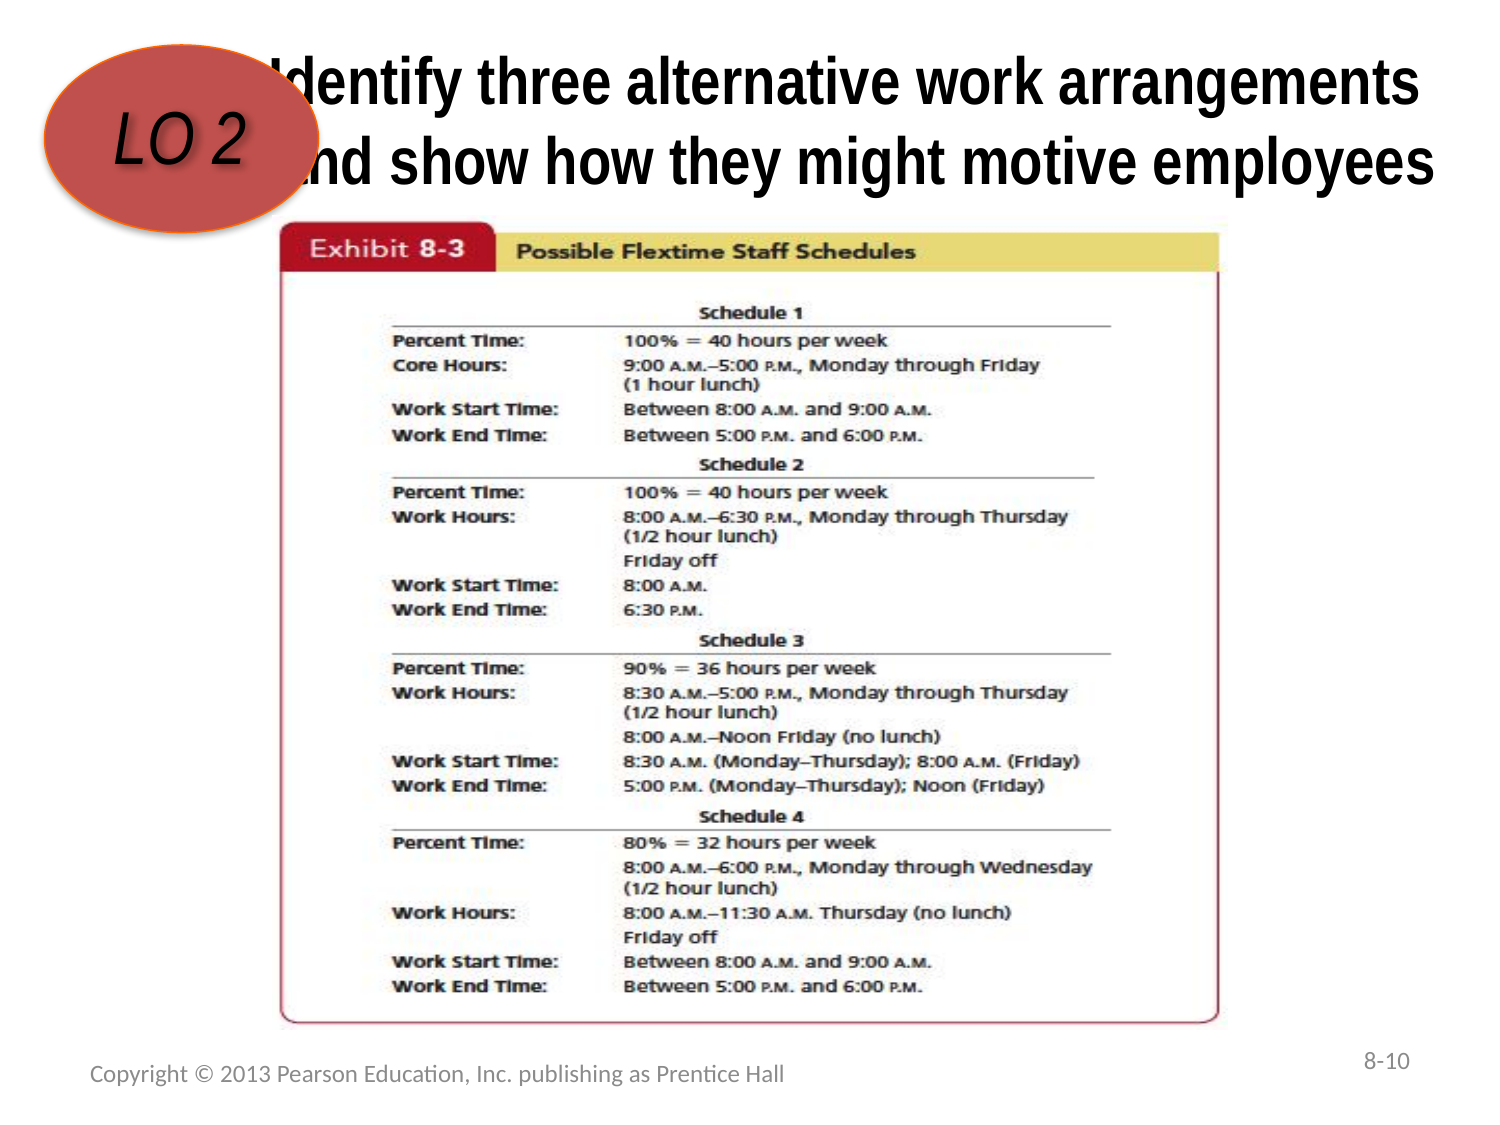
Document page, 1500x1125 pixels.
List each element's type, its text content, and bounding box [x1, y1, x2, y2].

slide_number 8-10 [1325, 1029, 1425, 1090]
footer Copyright © 2013 Pearson Education, Inc. publishing as Prentice Hall [75, 1042, 857, 1103]
text_box [43, 44, 320, 234]
picture [272, 215, 1228, 1030]
title Identify three alternative work arrangements and show how they might motive employees [102, 0, 1454, 237]
text_box LO 2 [86, 81, 274, 187]
